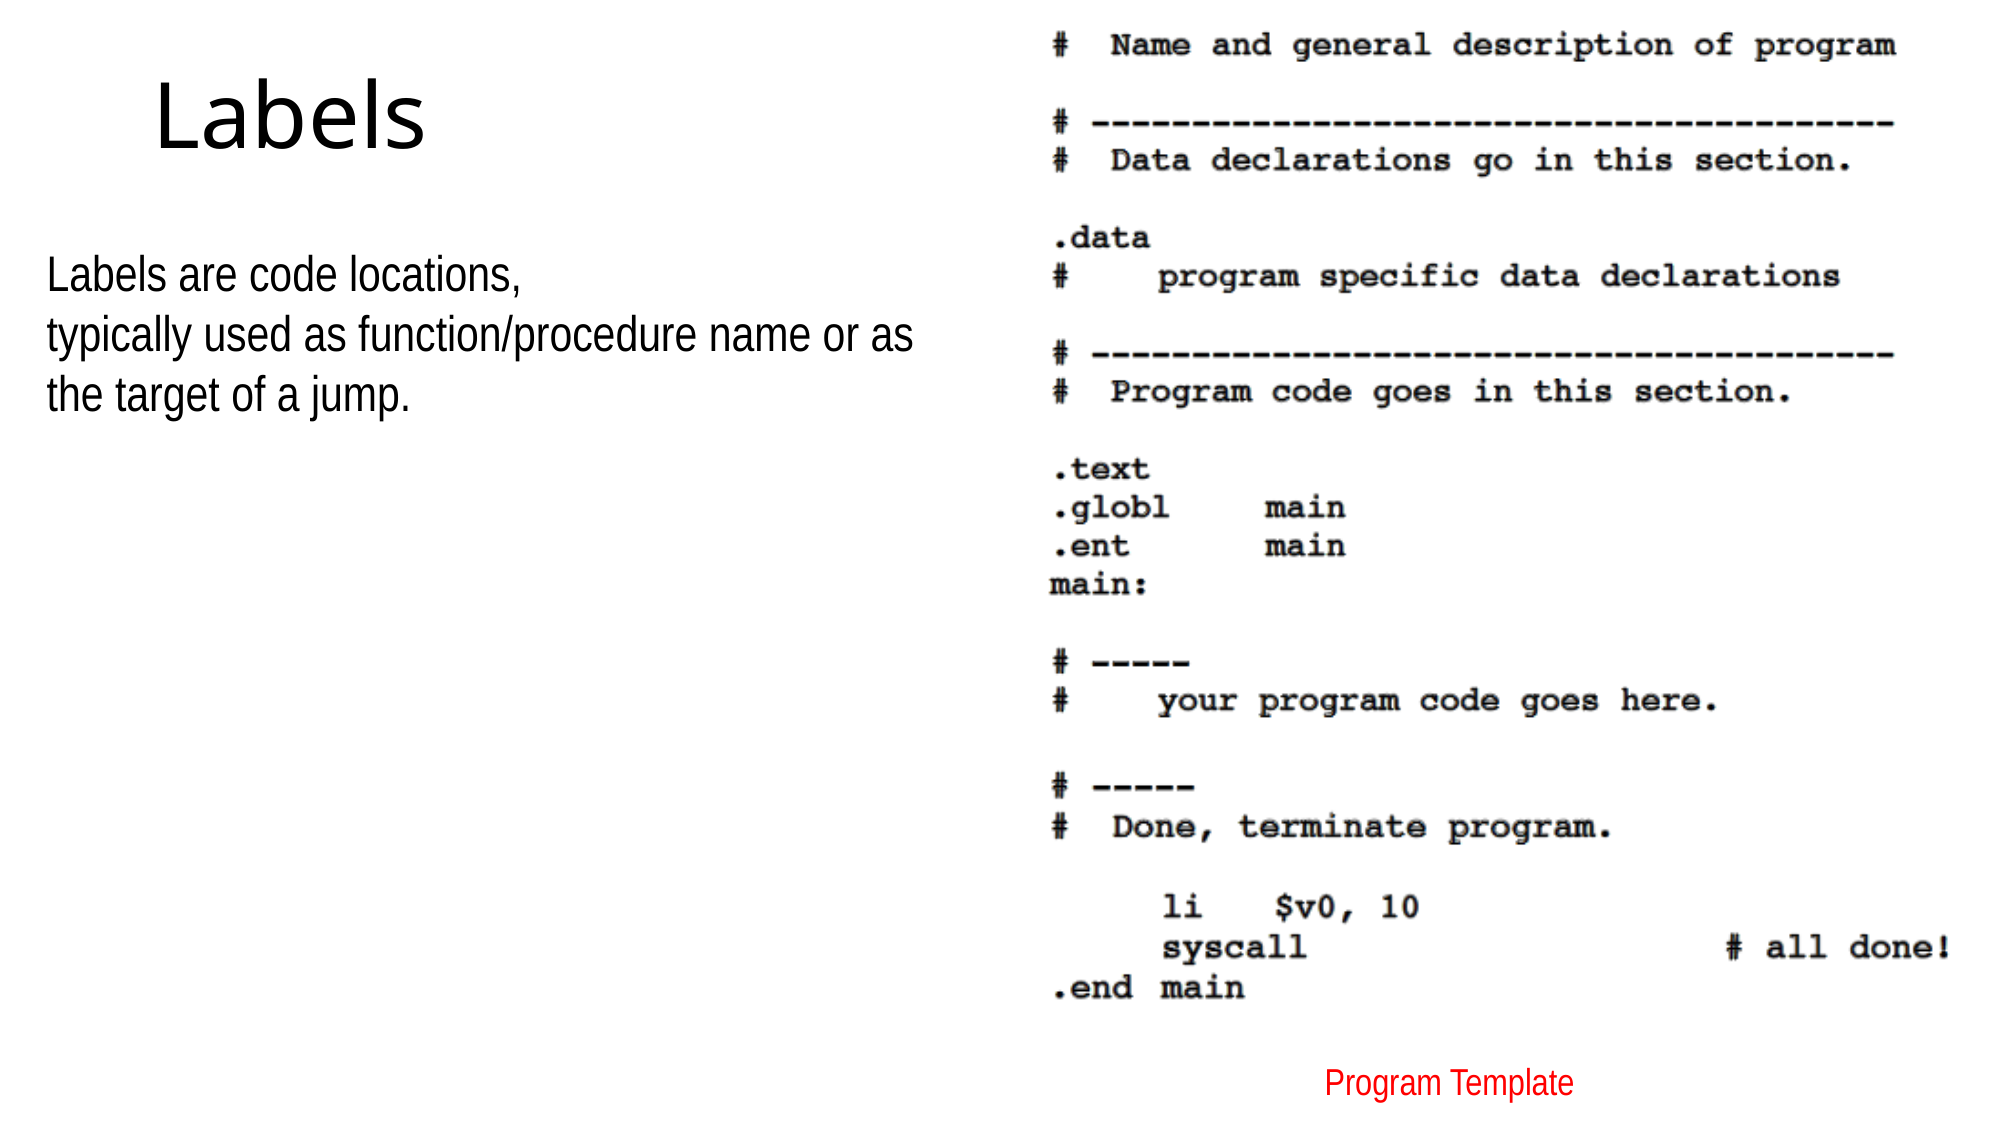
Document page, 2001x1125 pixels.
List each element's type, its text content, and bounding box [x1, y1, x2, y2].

title Labels [137, 59, 796, 178]
picture [1042, 11, 1928, 745]
text_box Program Template [1309, 1050, 1590, 1111]
picture [1031, 763, 1984, 1032]
text_box Labels are code locations, typically used as function/procedure name or as the target of a jump. [31, 234, 958, 429]
